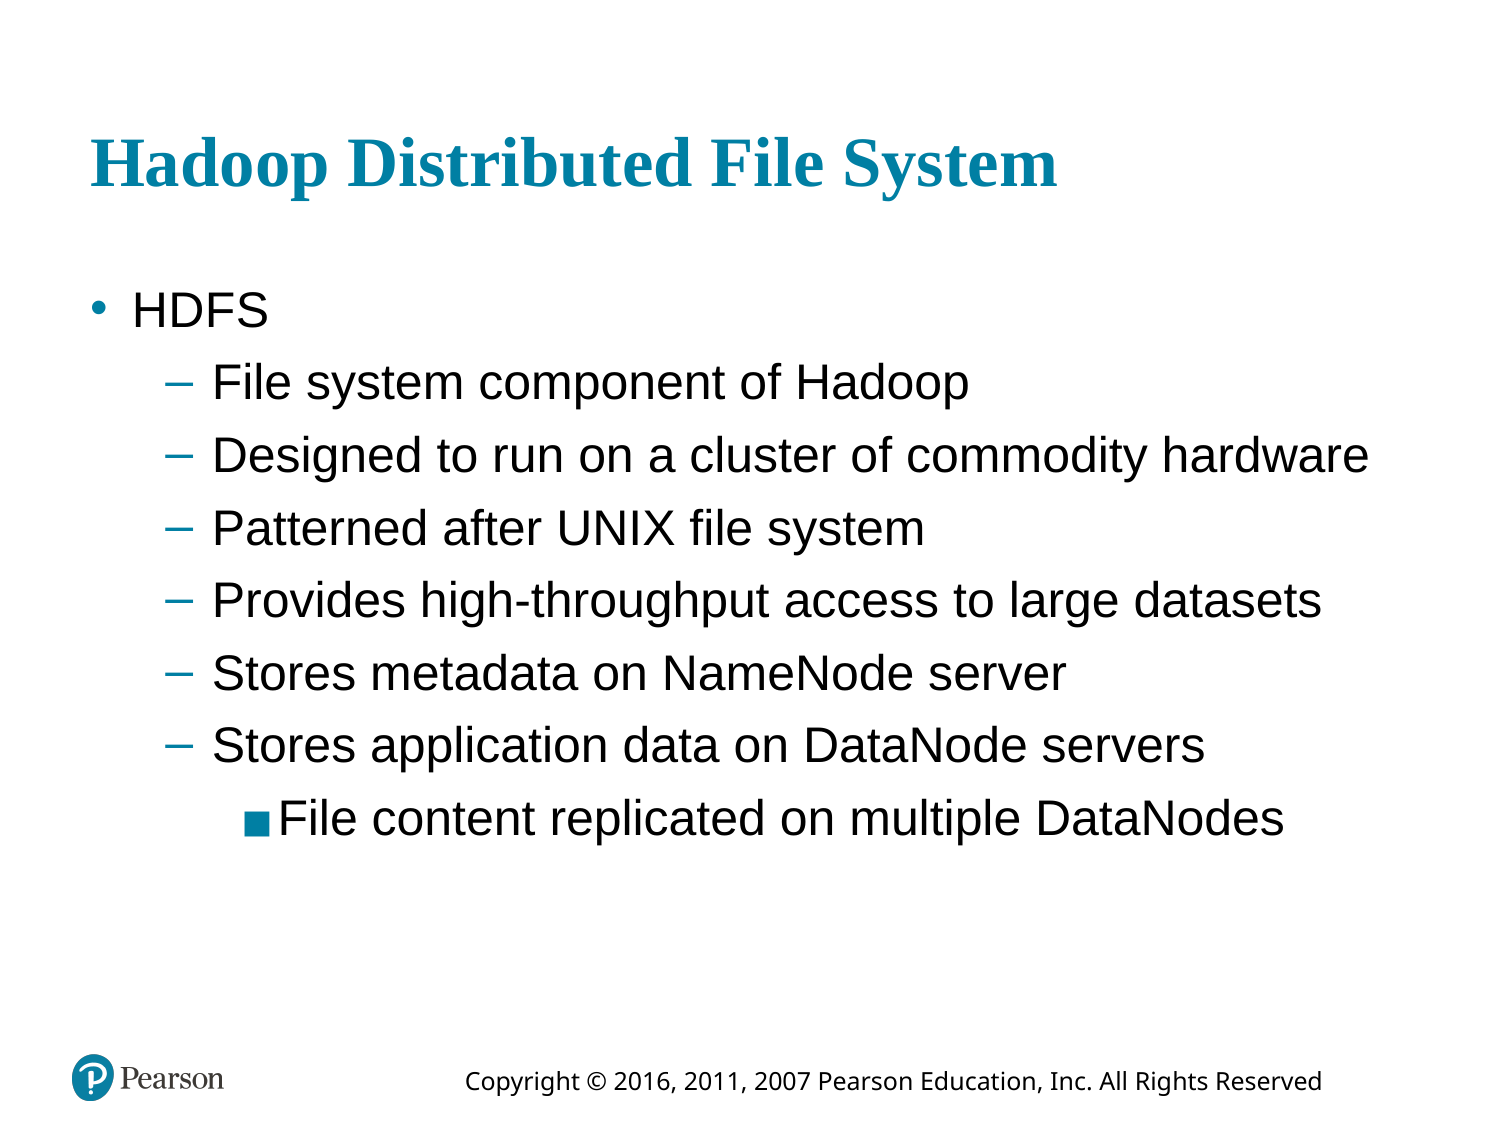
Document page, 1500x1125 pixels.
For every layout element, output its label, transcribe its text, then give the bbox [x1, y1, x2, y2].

title Hadoop Distributed File System [75, 35, 1425, 216]
list H D F S File system component of Hadoop Designed to run on a cluster of commodity hardware Patterned after UNIX file system Provides high-throughput access to large datasets Stores metadata on NameNode server Stores application data on DataNode servers File content replicated on multiple DataNodes [75, 262, 1425, 1005]
picture [72, 1087, 83, 1101]
picture [80, 1063, 106, 1088]
picture [98, 1054, 224, 1101]
picture [72, 1054, 88, 1070]
